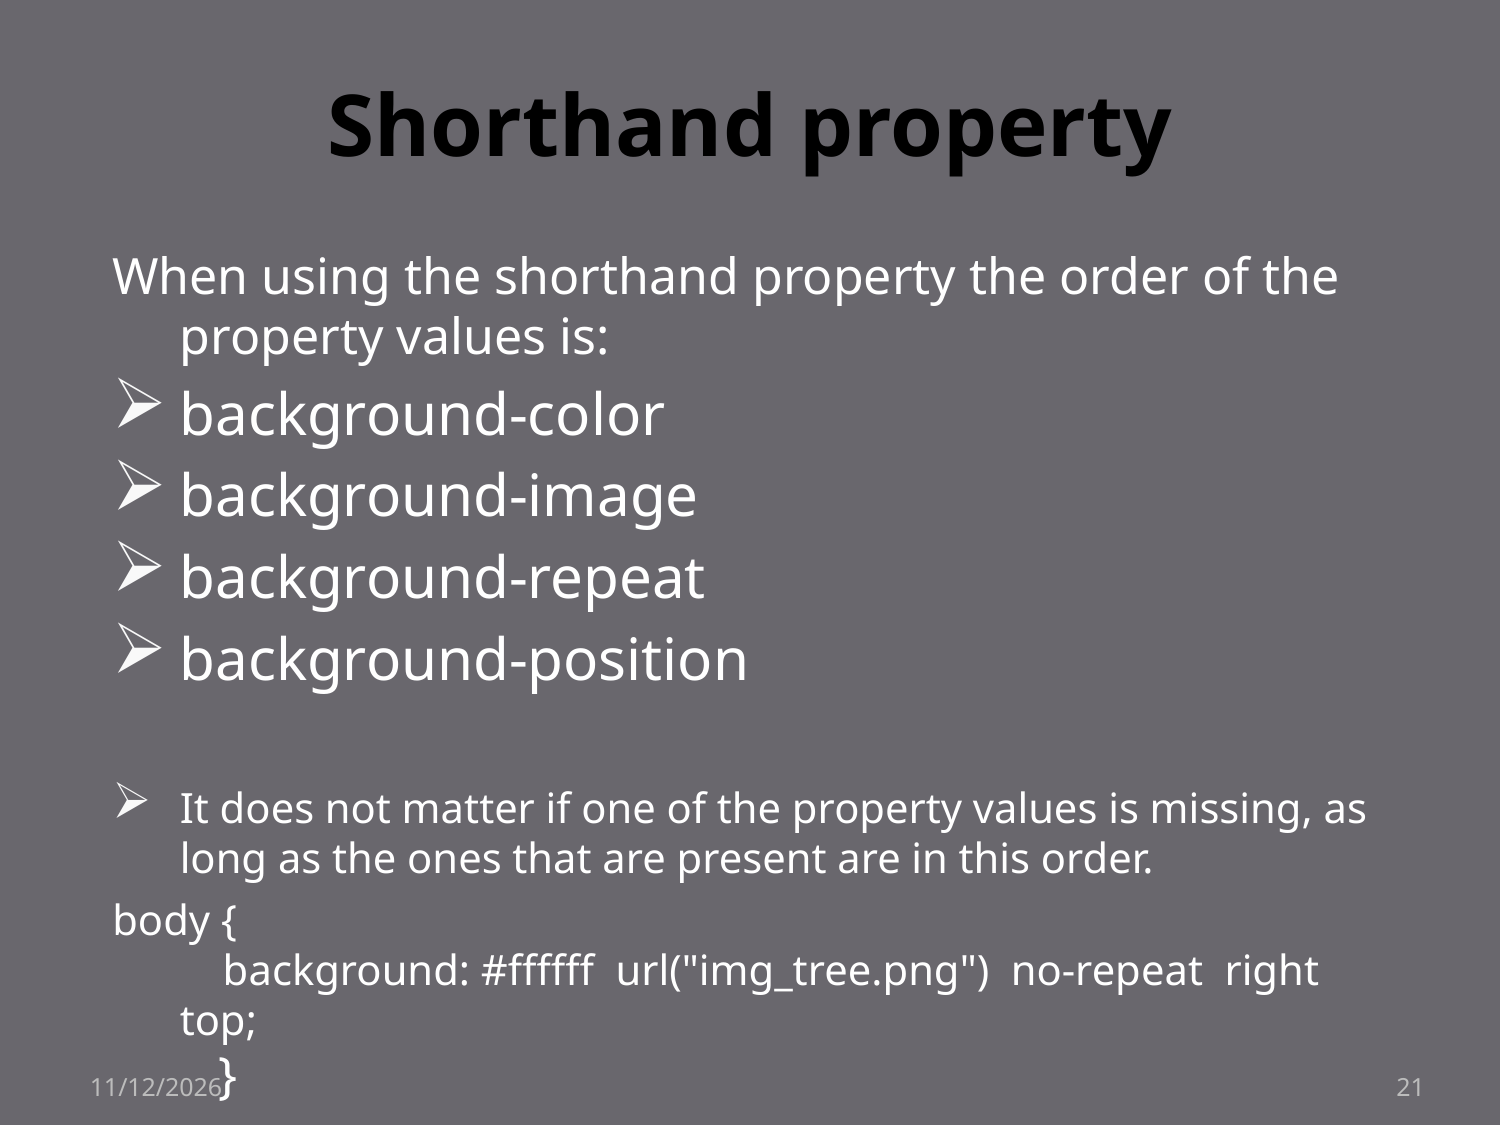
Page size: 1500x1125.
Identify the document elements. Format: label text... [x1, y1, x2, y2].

list When using the shorthand property the order of the property values is: background-color background-image background-repeat background-position It does not matter if one of the property values is missing, as long as the ones that are present are in this order. body { background: #ffffff url("img_tree.png") no-repeat right top; } [74, 237, 1426, 1076]
title Shorthand property [75, 45, 1425, 200]
slide_number 03-Nov-21 [75, 1052, 425, 1113]
slide_number 21 [1299, 1052, 1425, 1113]
